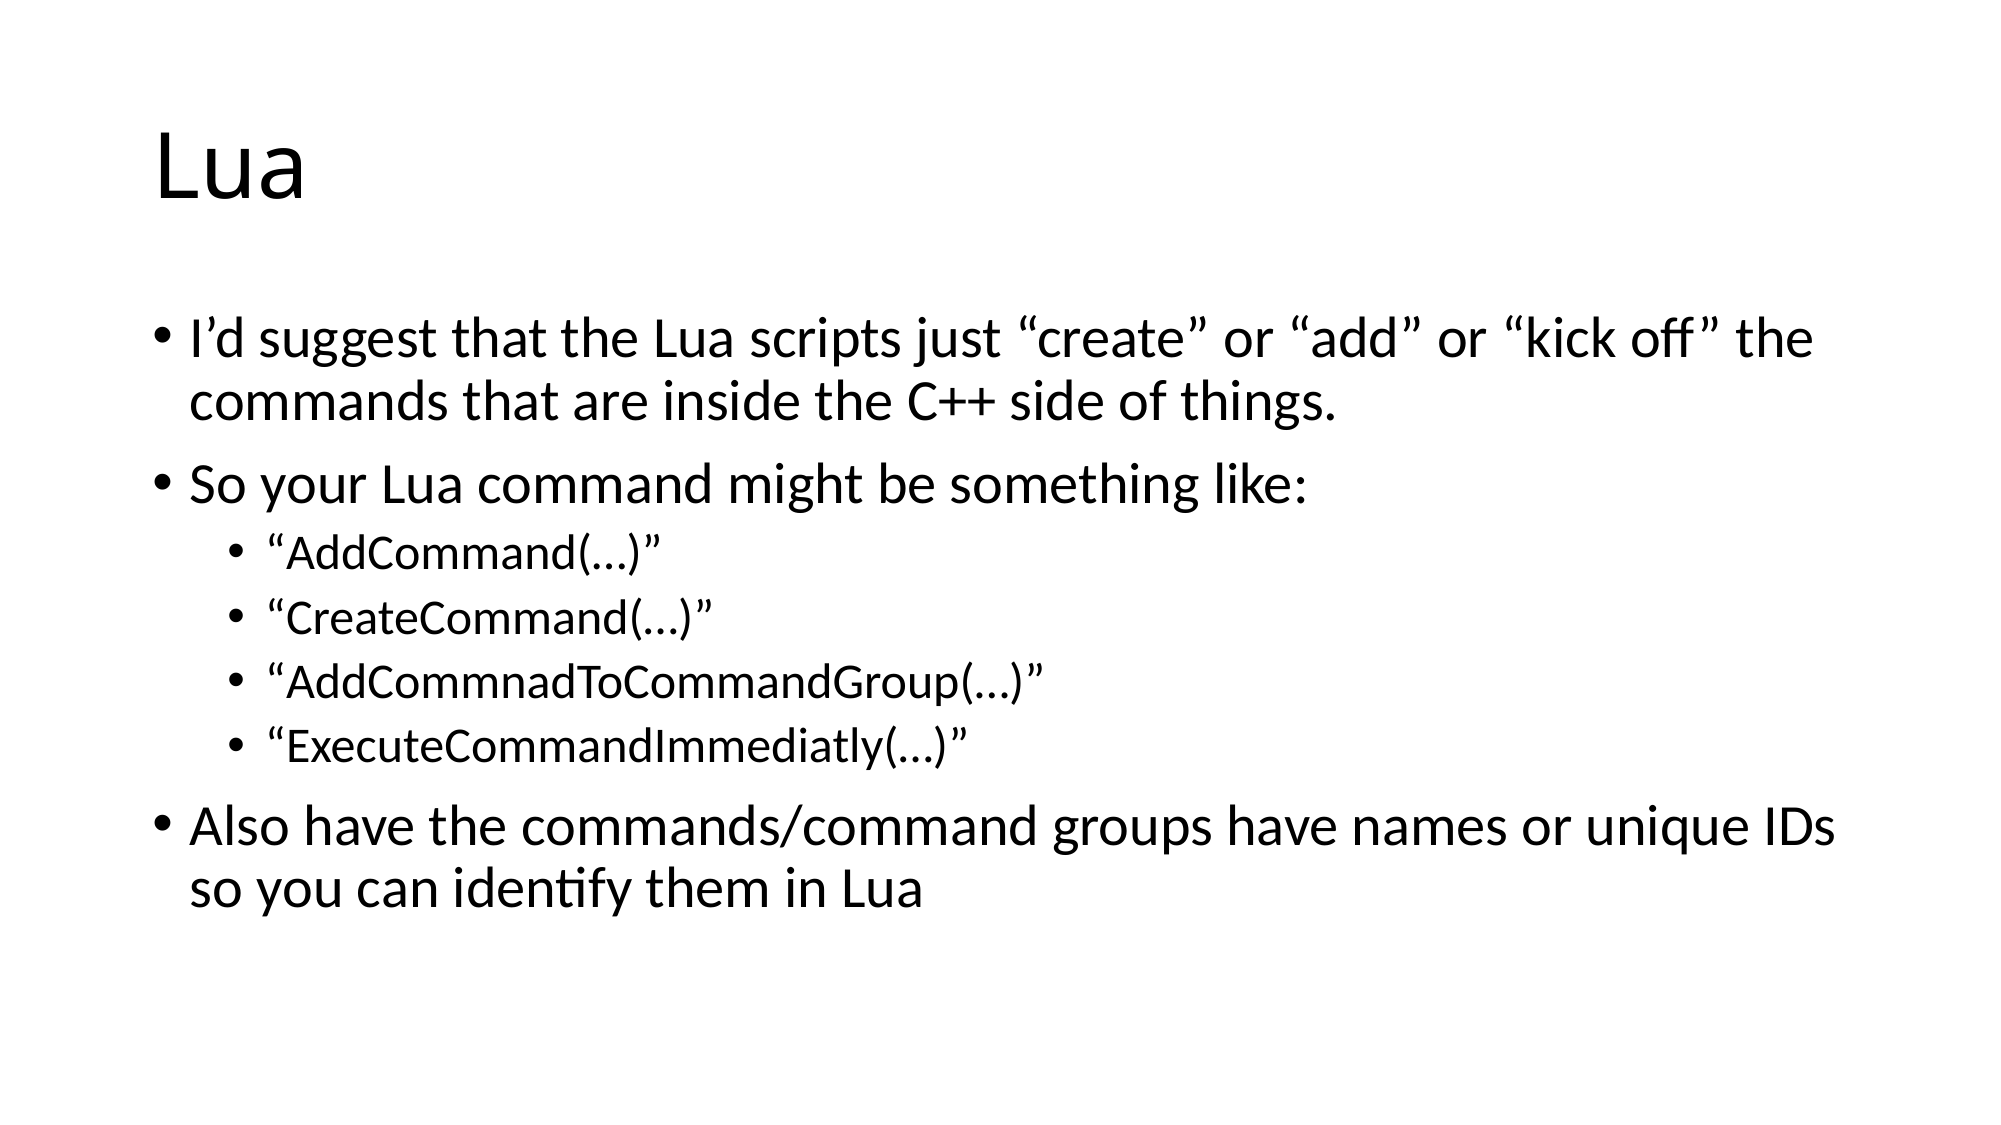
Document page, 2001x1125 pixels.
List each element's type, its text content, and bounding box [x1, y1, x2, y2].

list I’d suggest that the Lua scripts just “create” or “add” or “kick off” the commands that are inside the C++ side of things. So your Lua command might be something like: “AddCommand(…)” “CreateCommand(…)” “AddCommnadToCommandGroup(…)” “ExecuteCommandImmediatly(…)” Also have the commands/command groups have names or unique IDs so you can identify them in Lua [137, 299, 1863, 1014]
title Lua [137, 59, 1863, 278]
